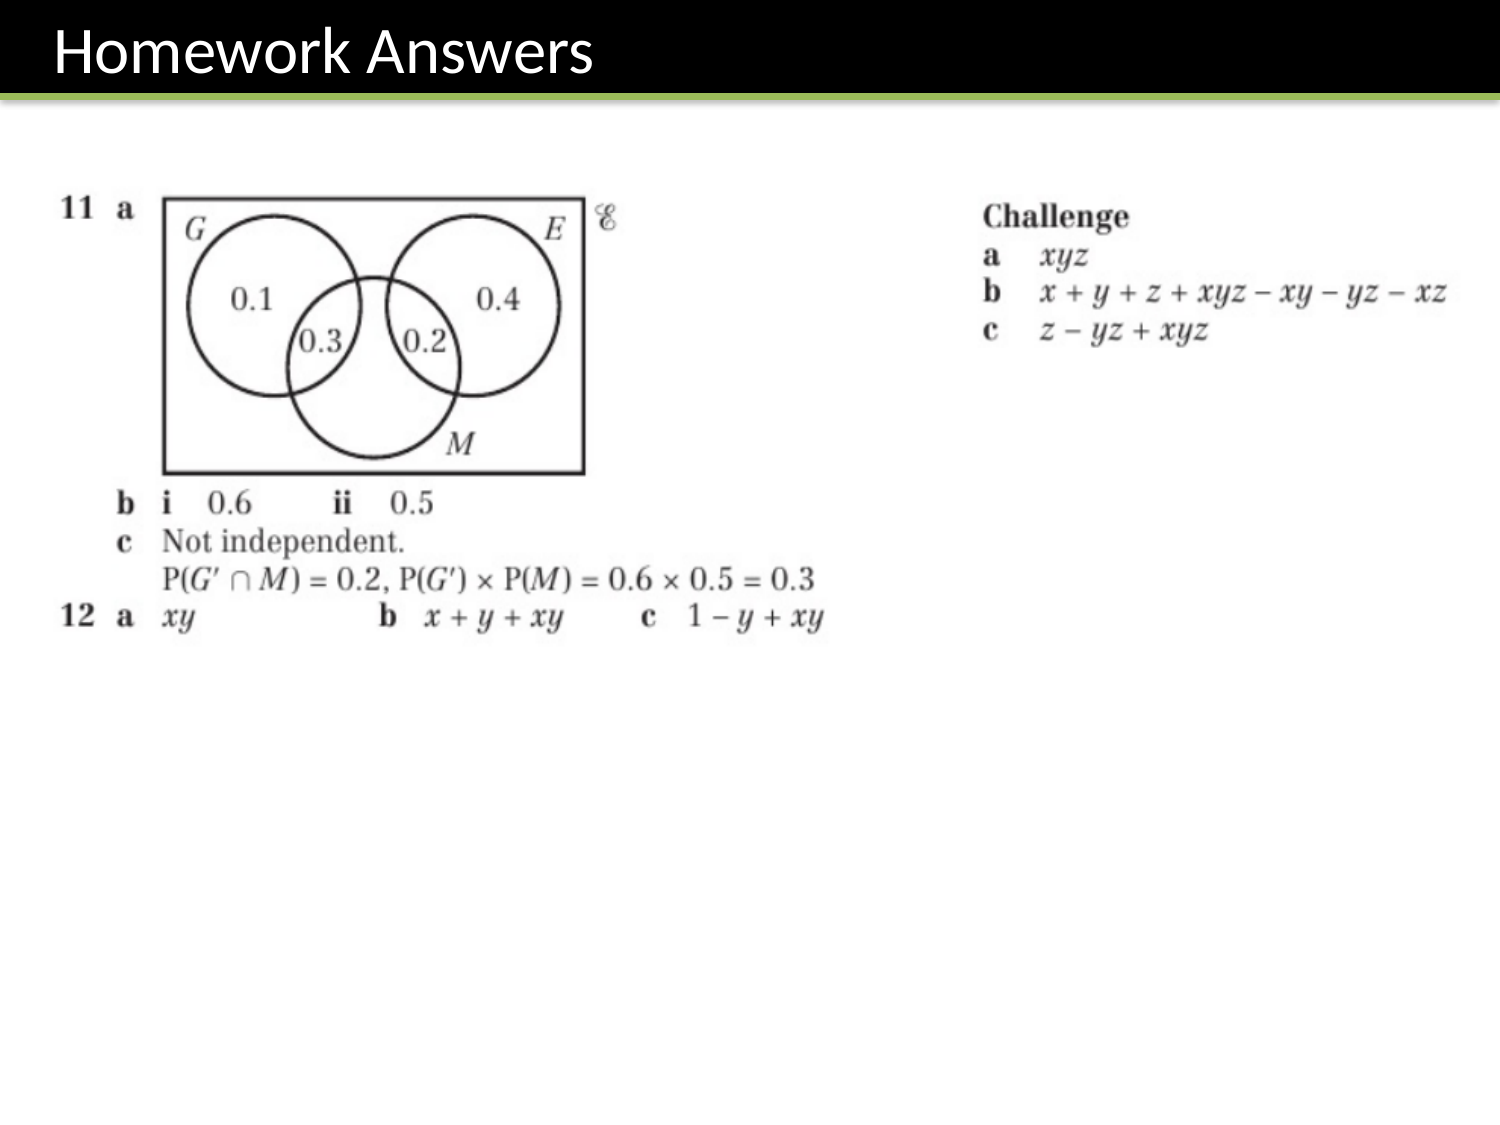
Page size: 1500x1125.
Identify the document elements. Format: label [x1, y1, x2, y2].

text_box [0, 0, 1500, 97]
picture [0, 172, 1500, 668]
